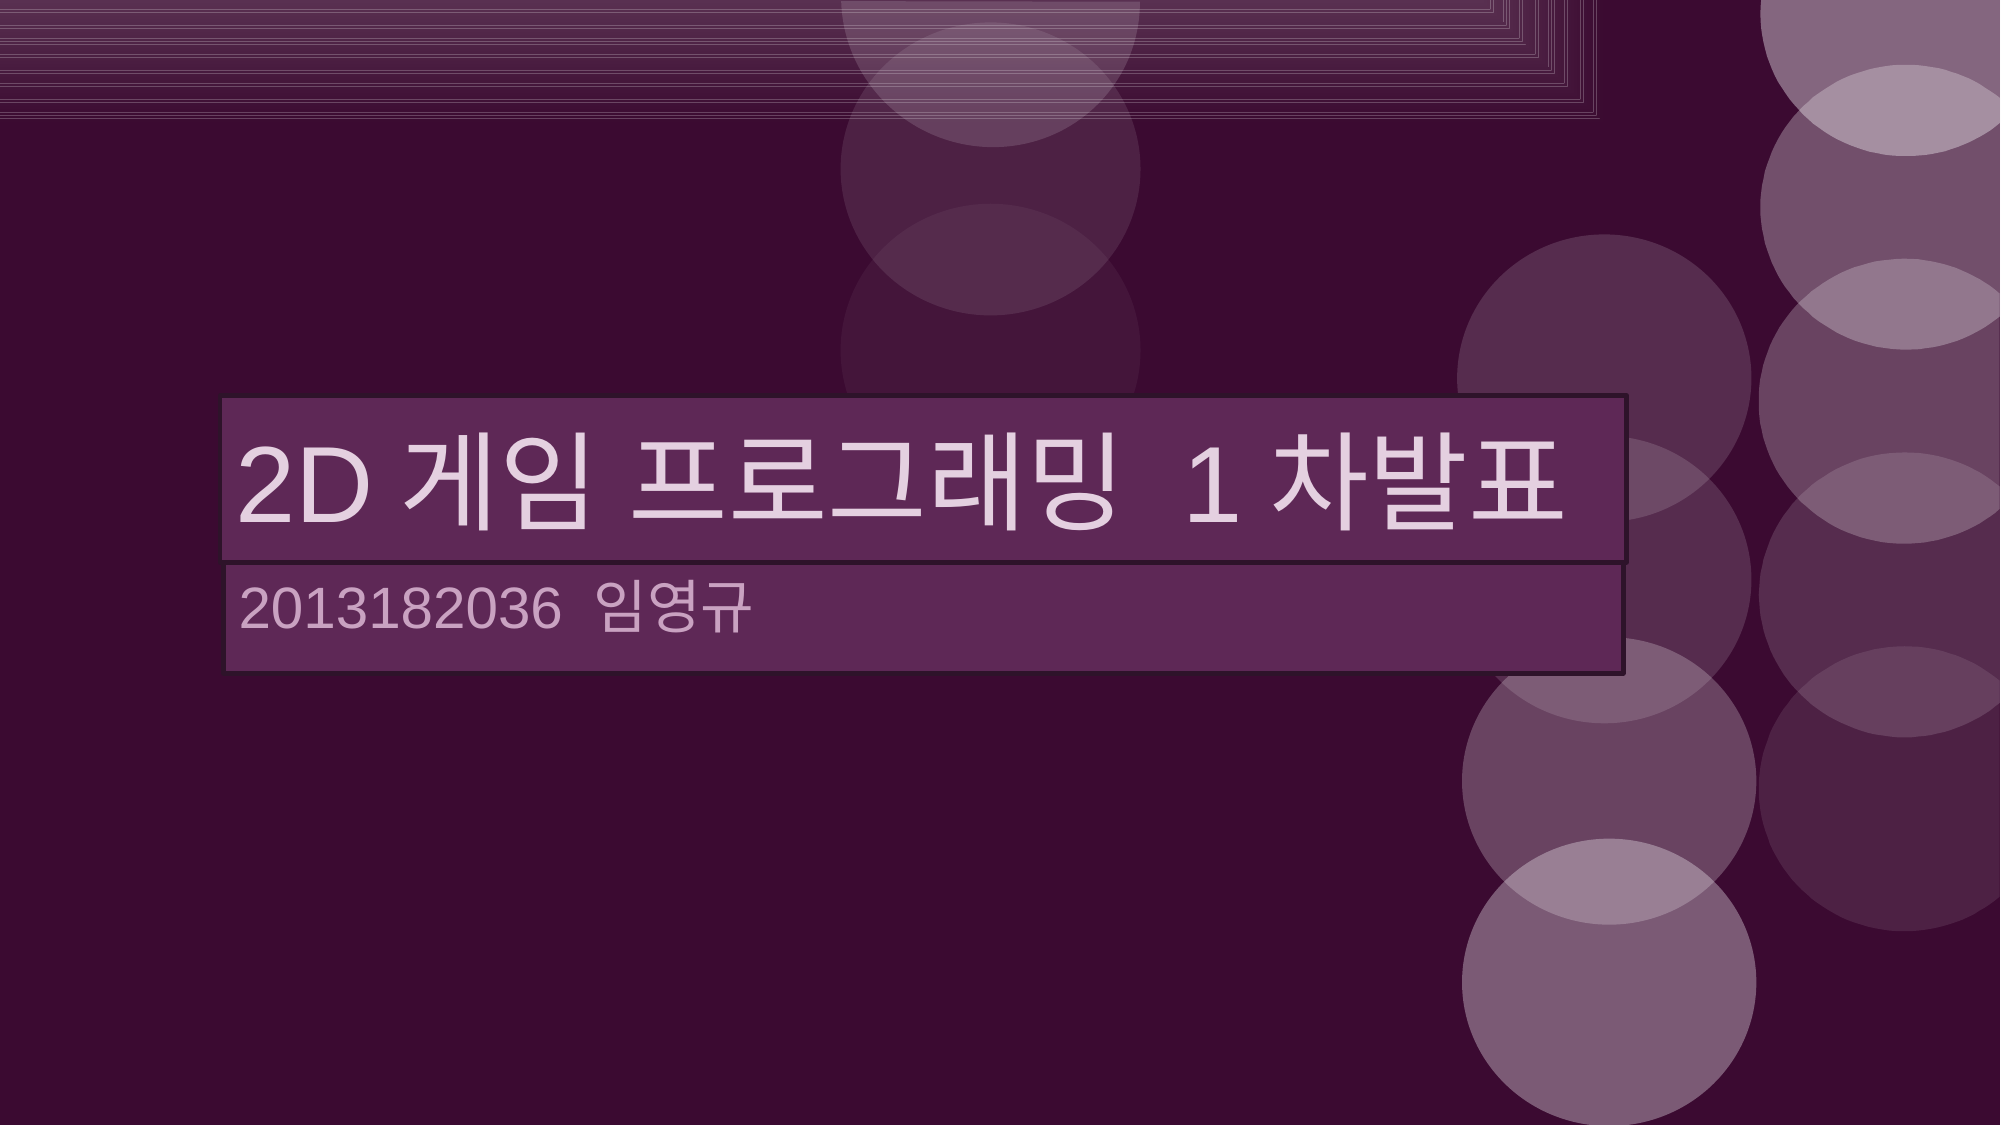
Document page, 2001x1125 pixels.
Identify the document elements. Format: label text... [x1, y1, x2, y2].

title 2D게임 프로그래밍 1차발표 [218, 393, 1629, 565]
subtitle 2013182036 임영규 [221, 560, 1626, 676]
